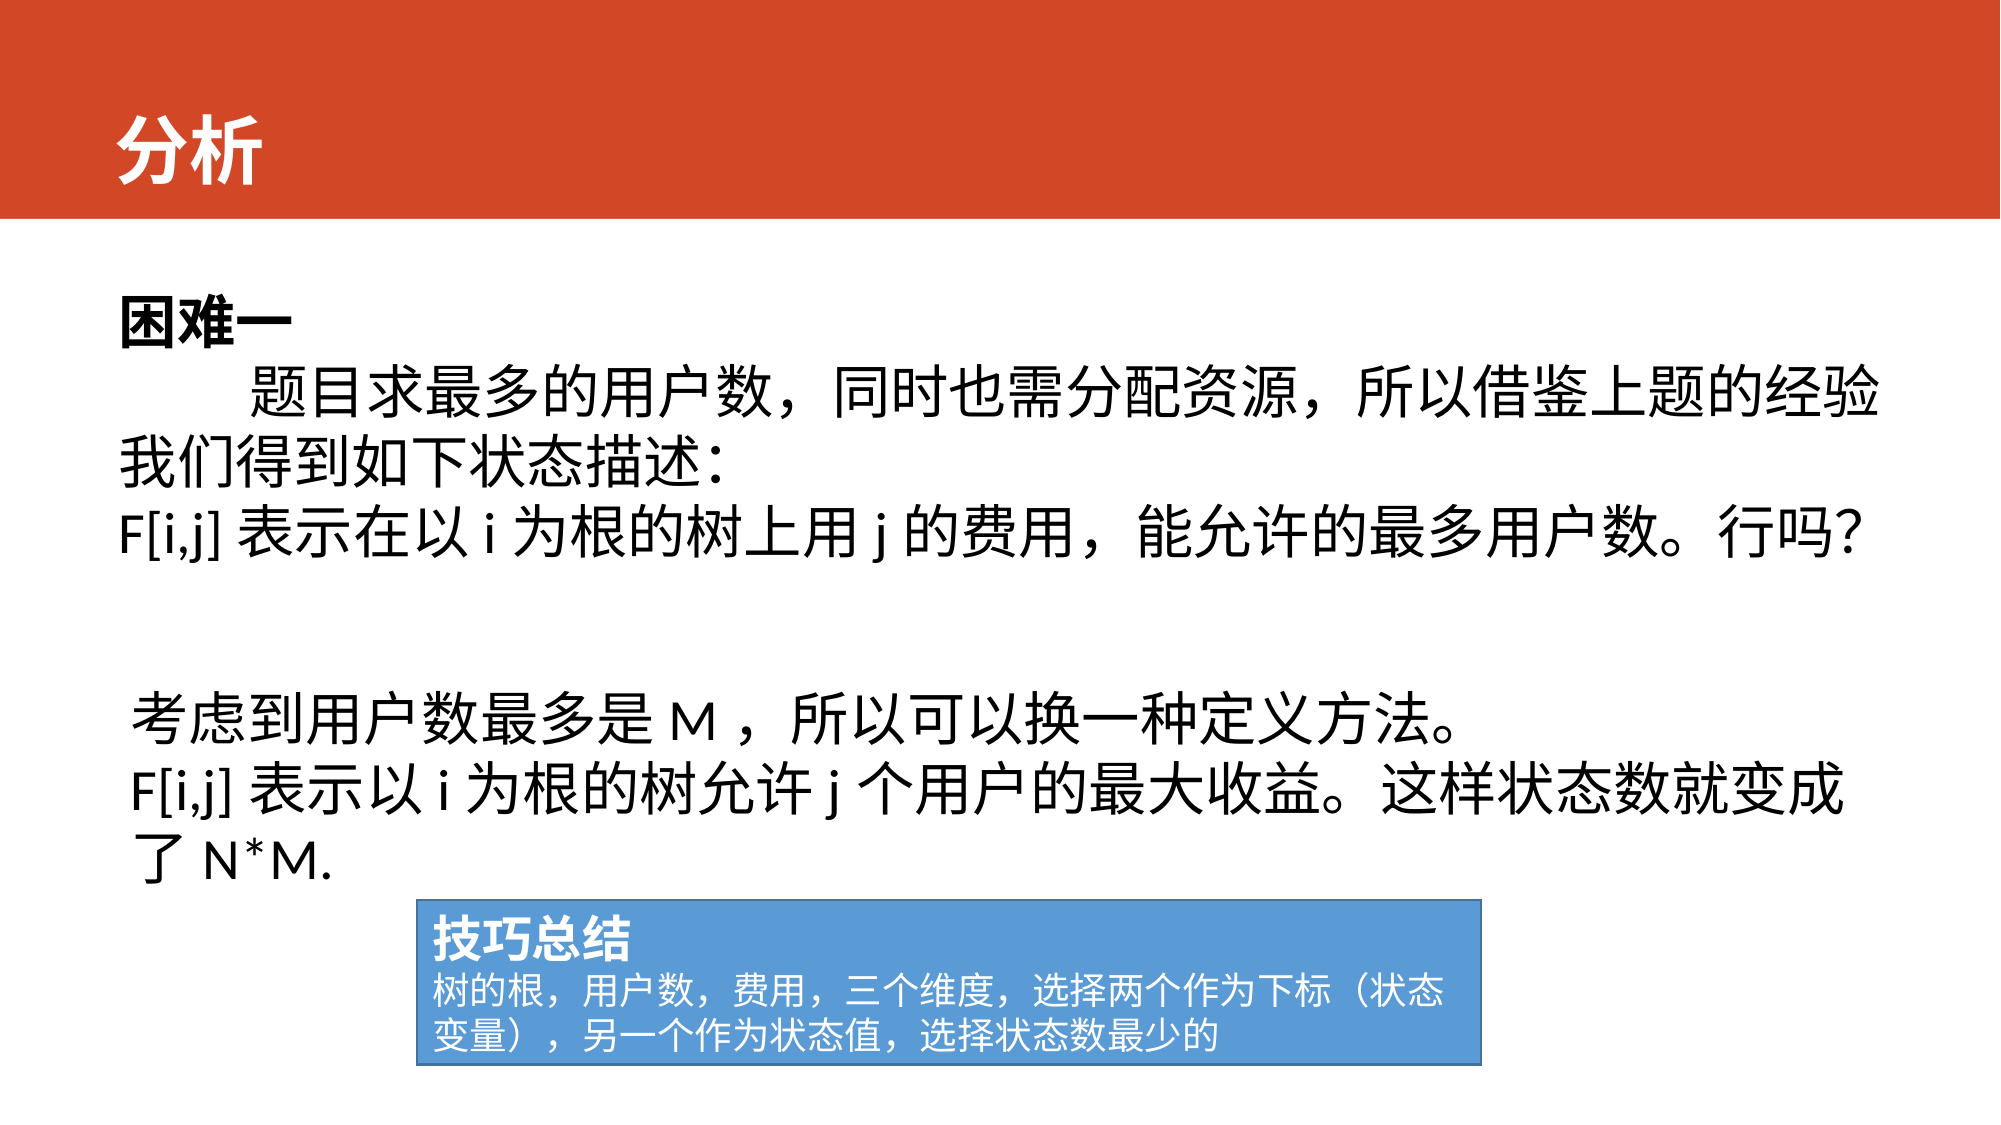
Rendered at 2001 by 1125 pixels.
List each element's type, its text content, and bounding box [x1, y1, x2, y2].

text_box 考虑到用户数最多是M，所以可以换一种定义方法。 F[i,j]表示以i为根的树允许j个用户的最大收益。这样状态数就变成了N*M. [115, 674, 1863, 899]
text_box 困难一 题目求最多的用户数，同时也需分配资源，所以借鉴上题的经验我们得到如下状态描述： F[i,j]表示在以i为根的树上用j的费用，能允许的最多用户数。行吗？ [104, 277, 1897, 573]
title 分析 [99, 0, 1863, 202]
text_box 技巧总结 树的根，用户数，费用，三个维度，选择两个作为下标（状态变量），另一个作为状态值，选择状态数最少的 [416, 899, 1482, 1066]
